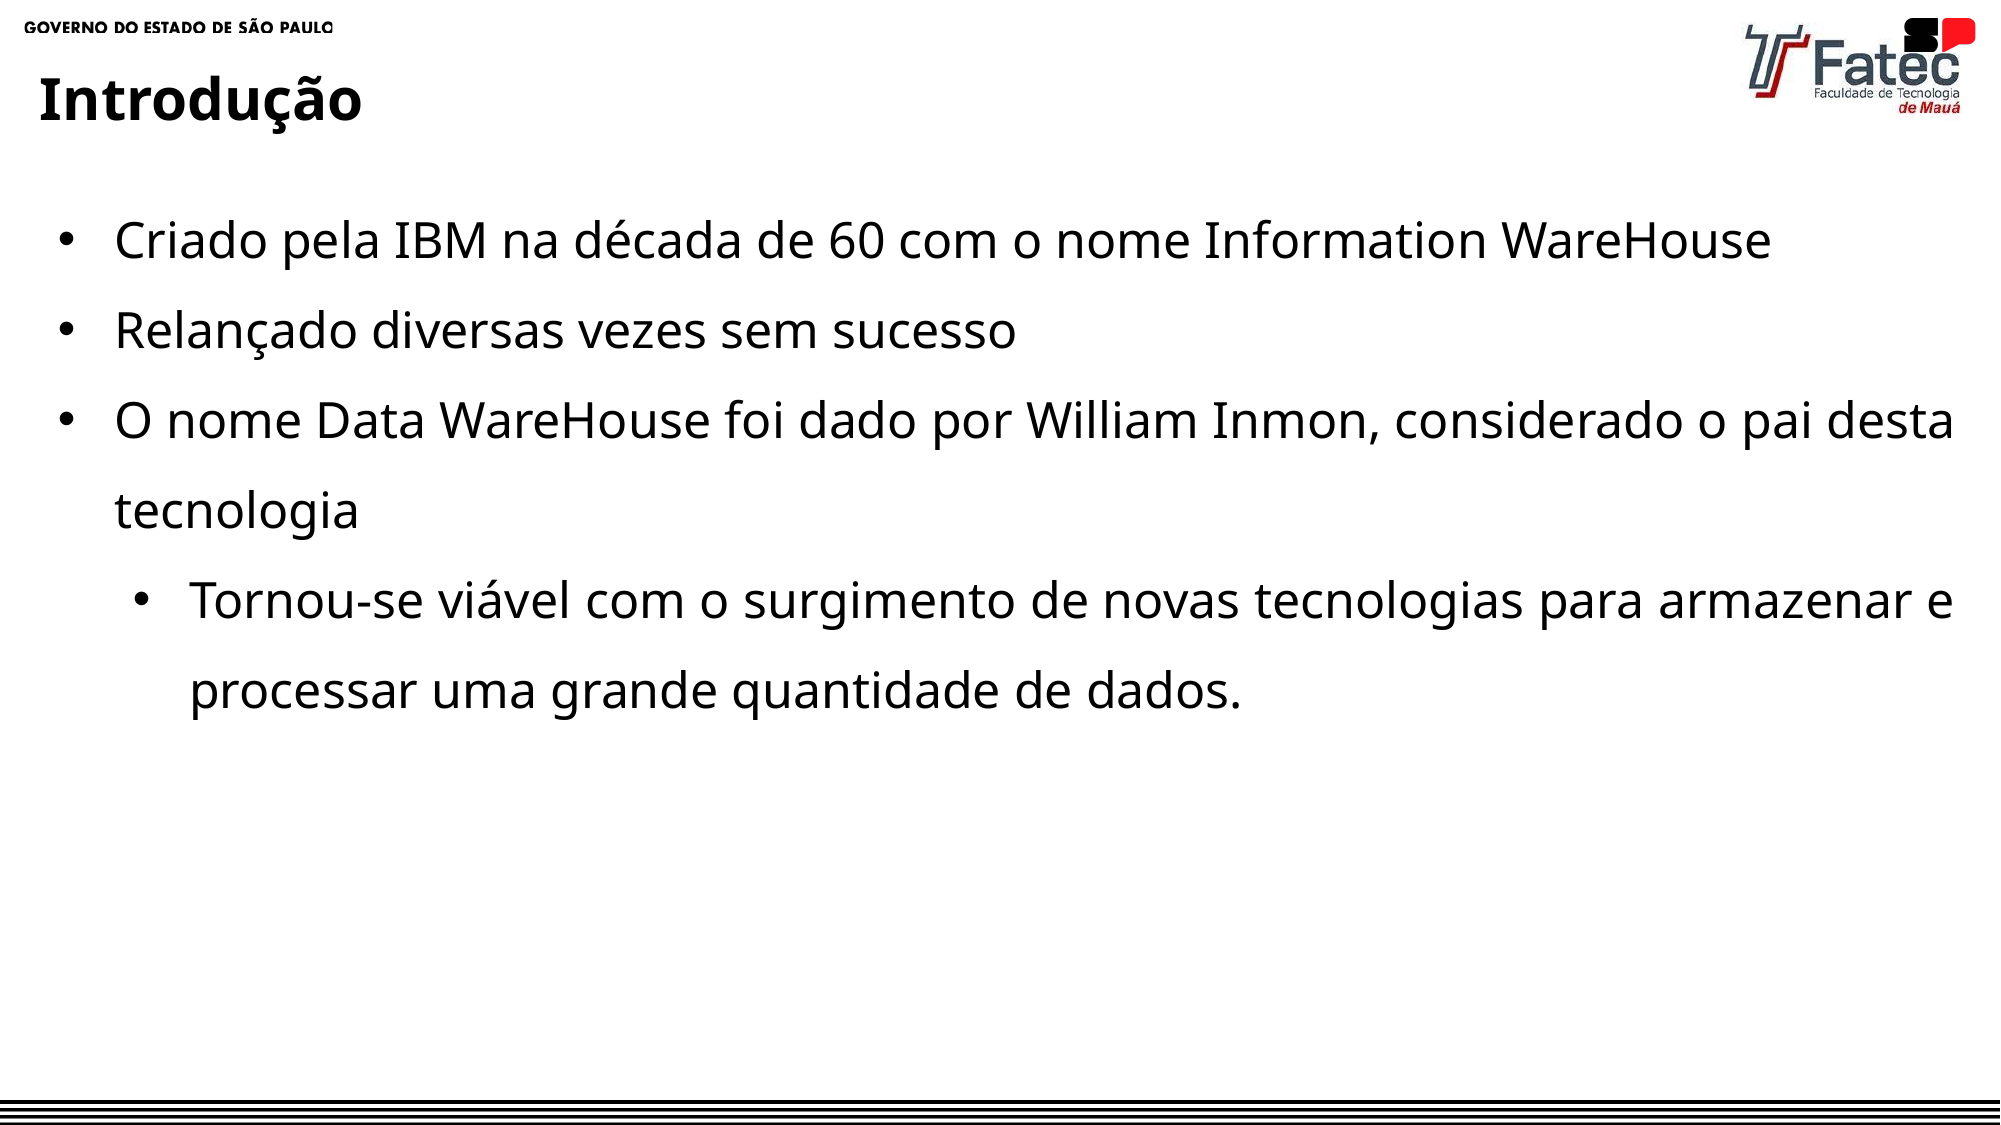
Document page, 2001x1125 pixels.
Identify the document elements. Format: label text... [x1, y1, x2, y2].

picture [1733, 22, 1968, 121]
text_box Introdução [25, 54, 1729, 140]
text_box Criado pela IBM na década de 60 com o nome Information WareHouse Relançado diversas vezes sem sucesso O nome Data WareHouse foi dado por William Inmon, considerado o pai desta tecnologia Tornou-se viável com o surgimento de novas tecnologias para armazenar e processar uma grande quantidade de dados. [43, 170, 1971, 726]
